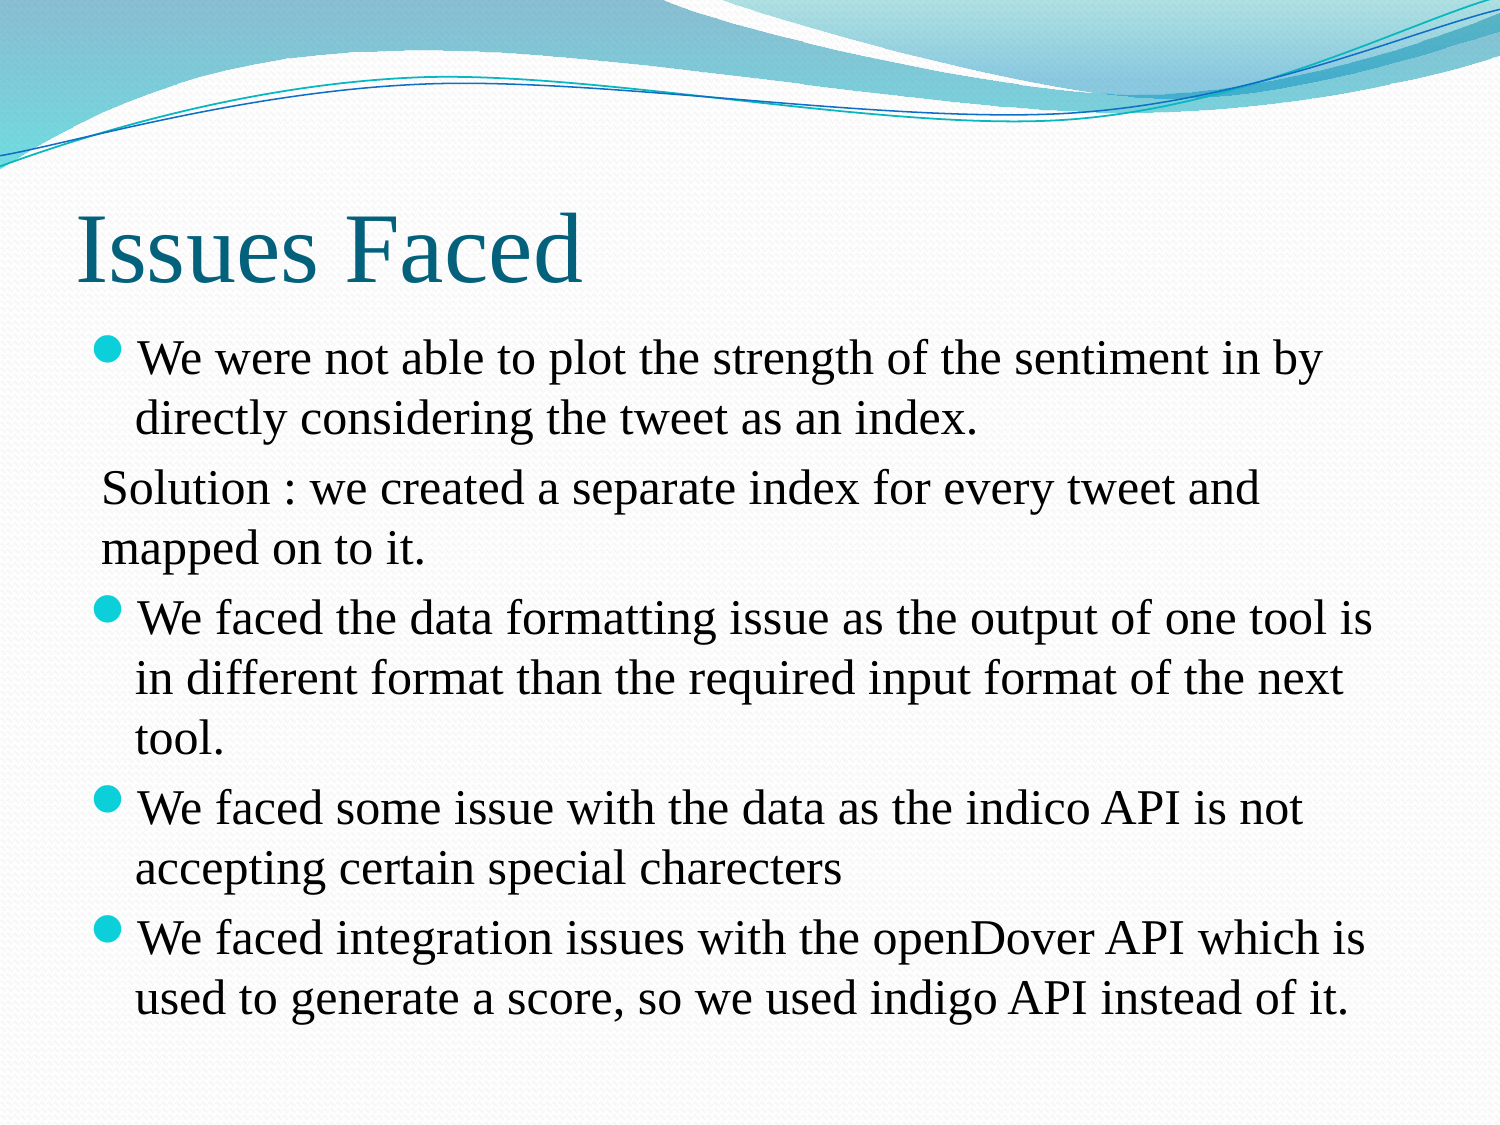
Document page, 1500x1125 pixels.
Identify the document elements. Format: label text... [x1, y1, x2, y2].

list We were not able to plot the strength of the sentiment in by directly considering the tweet as an index. Solution : we created a separate index for every tweet and mapped on to it. We faced the data formatting issue as the output of one tool is in different format than the required input format of the next tool. We faced some issue with the data as the indico API is not accepting certain special charecters We faced integration issues with the openDover API which is used to generate a score, so we used indigo API instead of it. [75, 317, 1425, 1038]
title Issues Faced [75, 115, 1425, 303]
